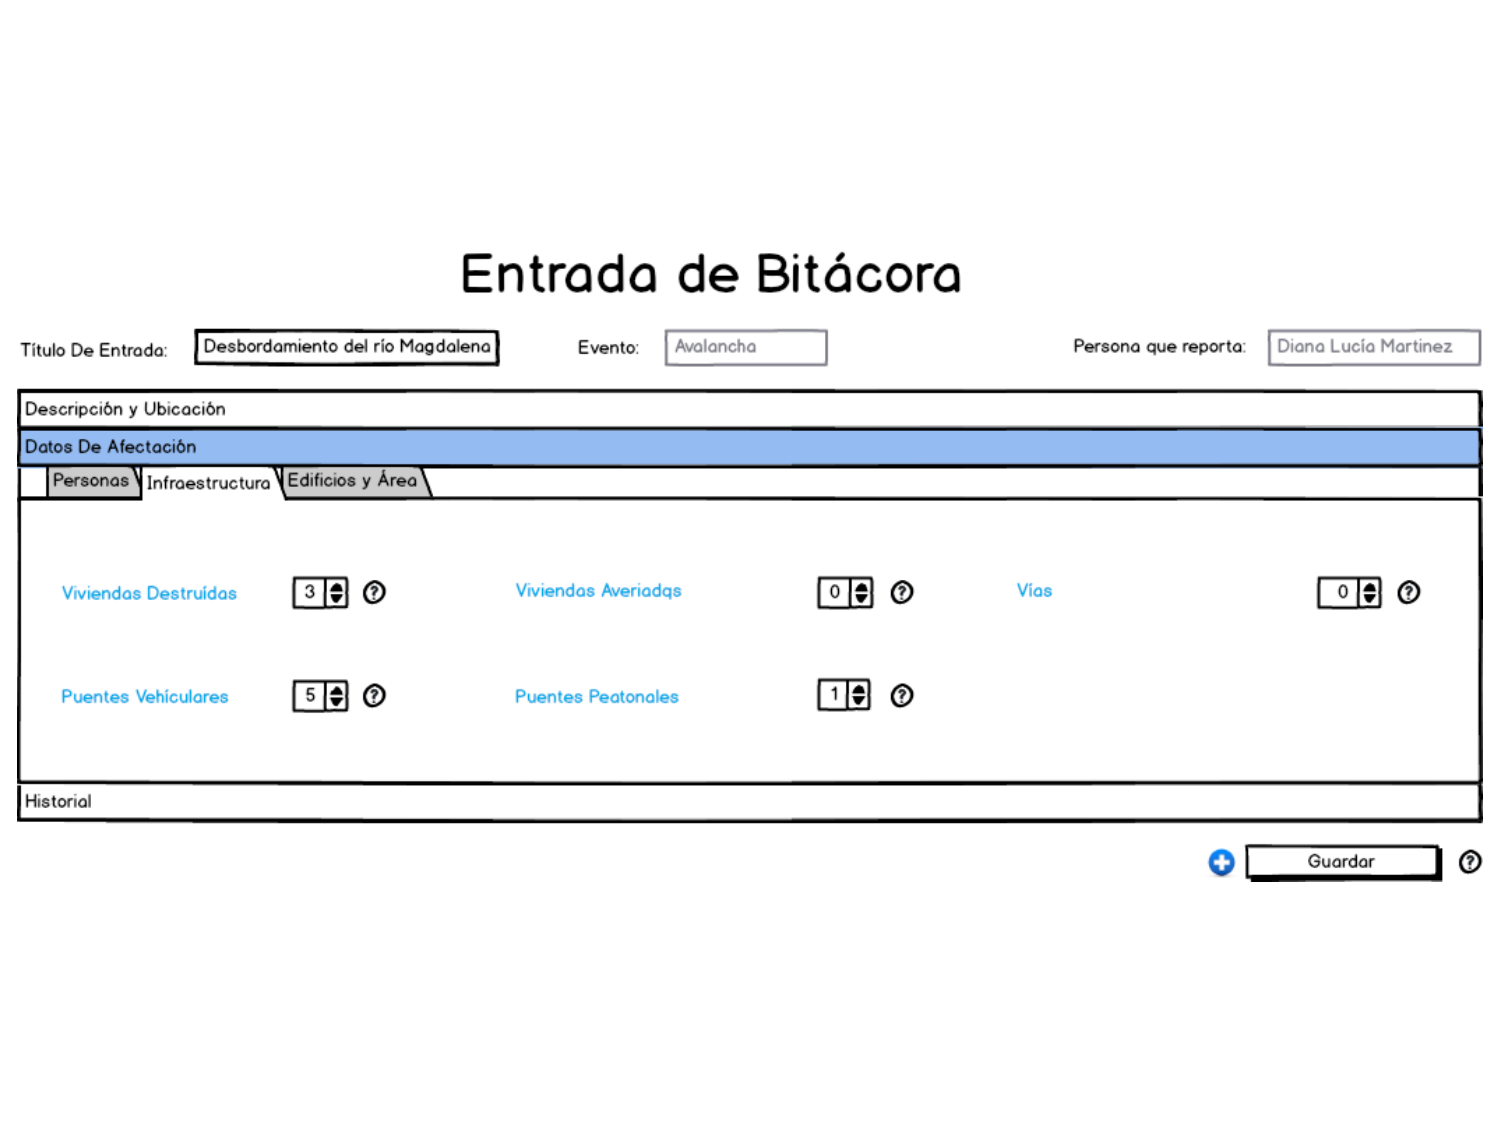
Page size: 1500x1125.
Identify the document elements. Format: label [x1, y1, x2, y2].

picture [17, 247, 1483, 882]
